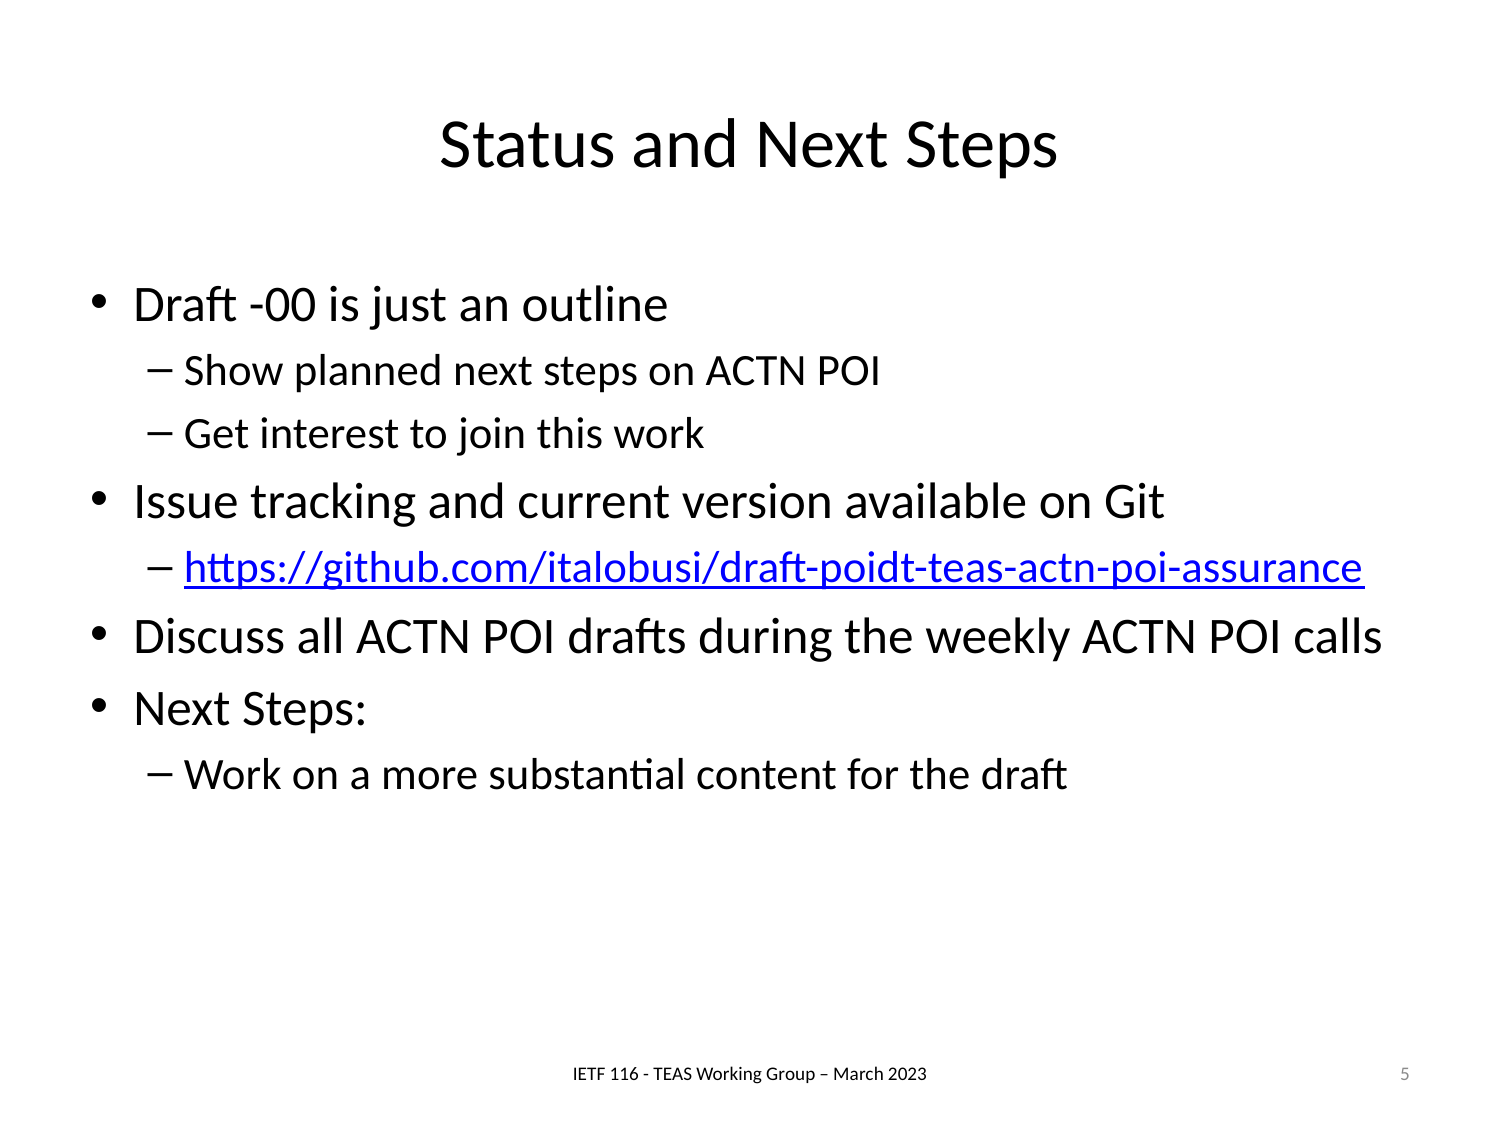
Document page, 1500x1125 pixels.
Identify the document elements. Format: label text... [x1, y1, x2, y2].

footer IETF 116 - TEAS Working Group – March 2023 [512, 1042, 988, 1103]
list Draft -00 is just an outline Show planned next steps on ACTN POI Get interest to join this work Issue tracking and current version available on Git https://github.com/italobusi/draft-poidt-teas-actn-poi-assurance Discuss all ACTN POI drafts during the weekly ACTN POI calls Next Steps: Work on a more substantial content for the draft [75, 262, 1425, 1005]
title Status and Next Steps [75, 45, 1425, 233]
slide_number 5 [1074, 1042, 1425, 1103]
